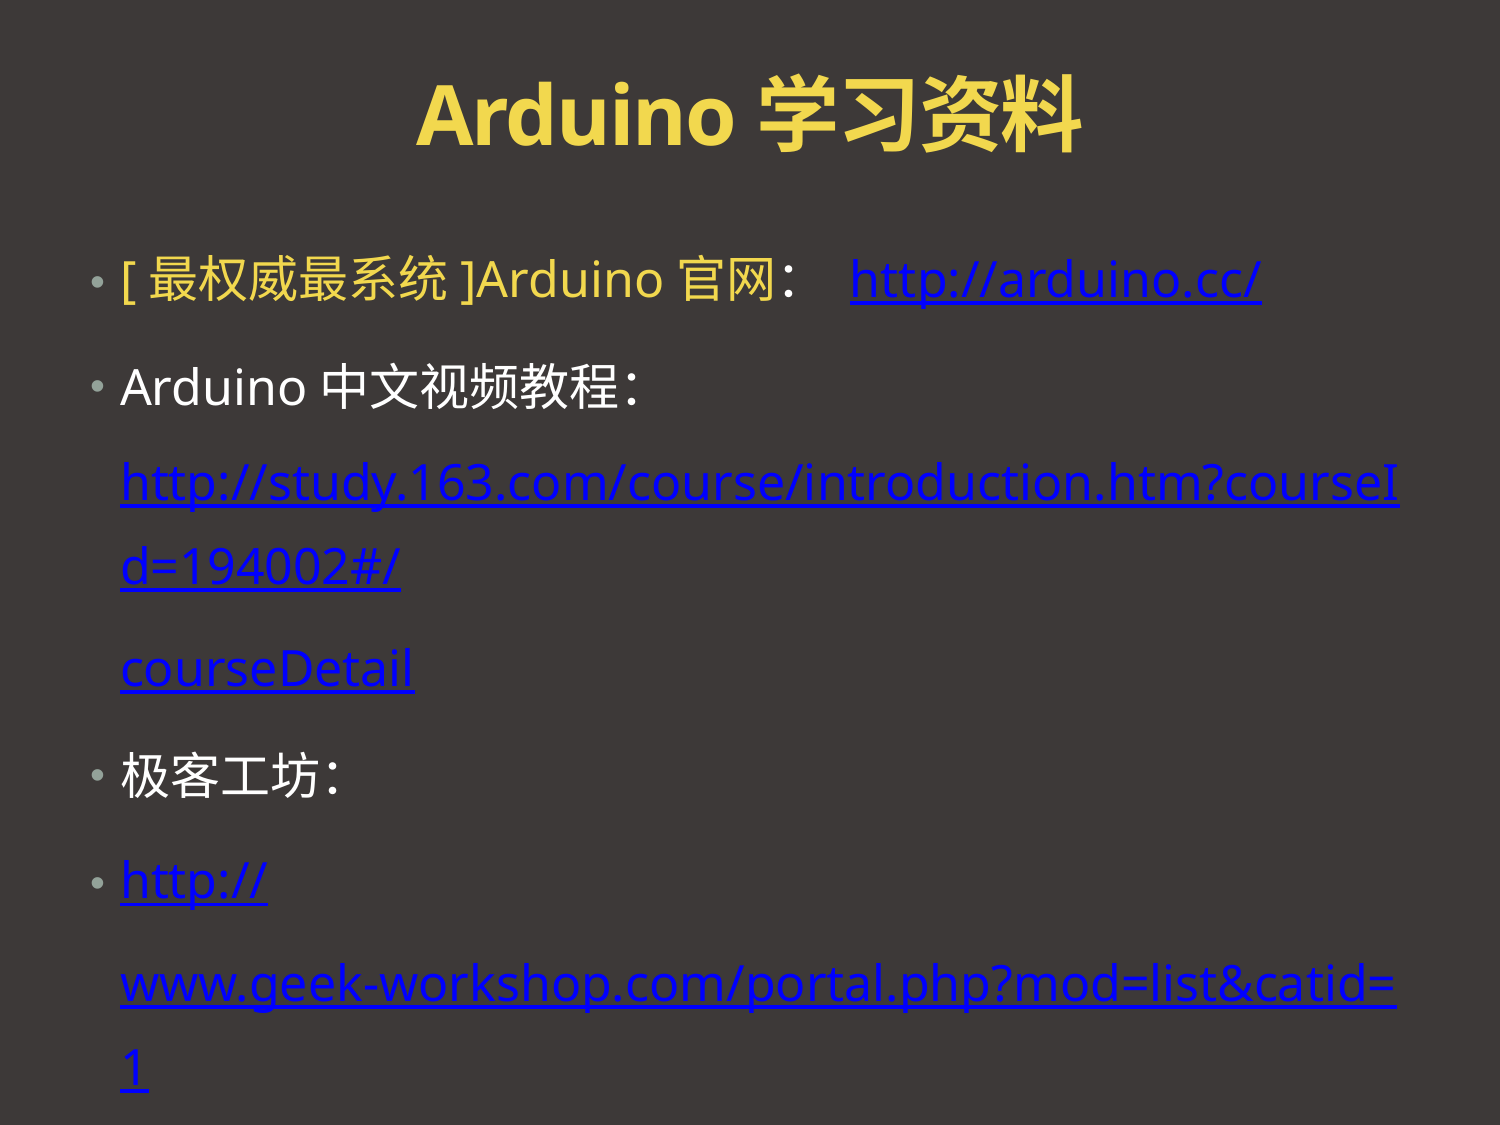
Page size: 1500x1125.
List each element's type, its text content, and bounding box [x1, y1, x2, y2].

list [最权威最系统]Arduino官网： http://arduino.cc/ Arduino中文视频教程： http://study.163.com/course/introduction.htm?courseId=194002#/courseDetail 极客工坊： http://www.geek-workshop.com/portal.php?mod=list&catid=1 [75, 205, 1425, 1035]
title Arduino学习资料 [75, 30, 1425, 194]
